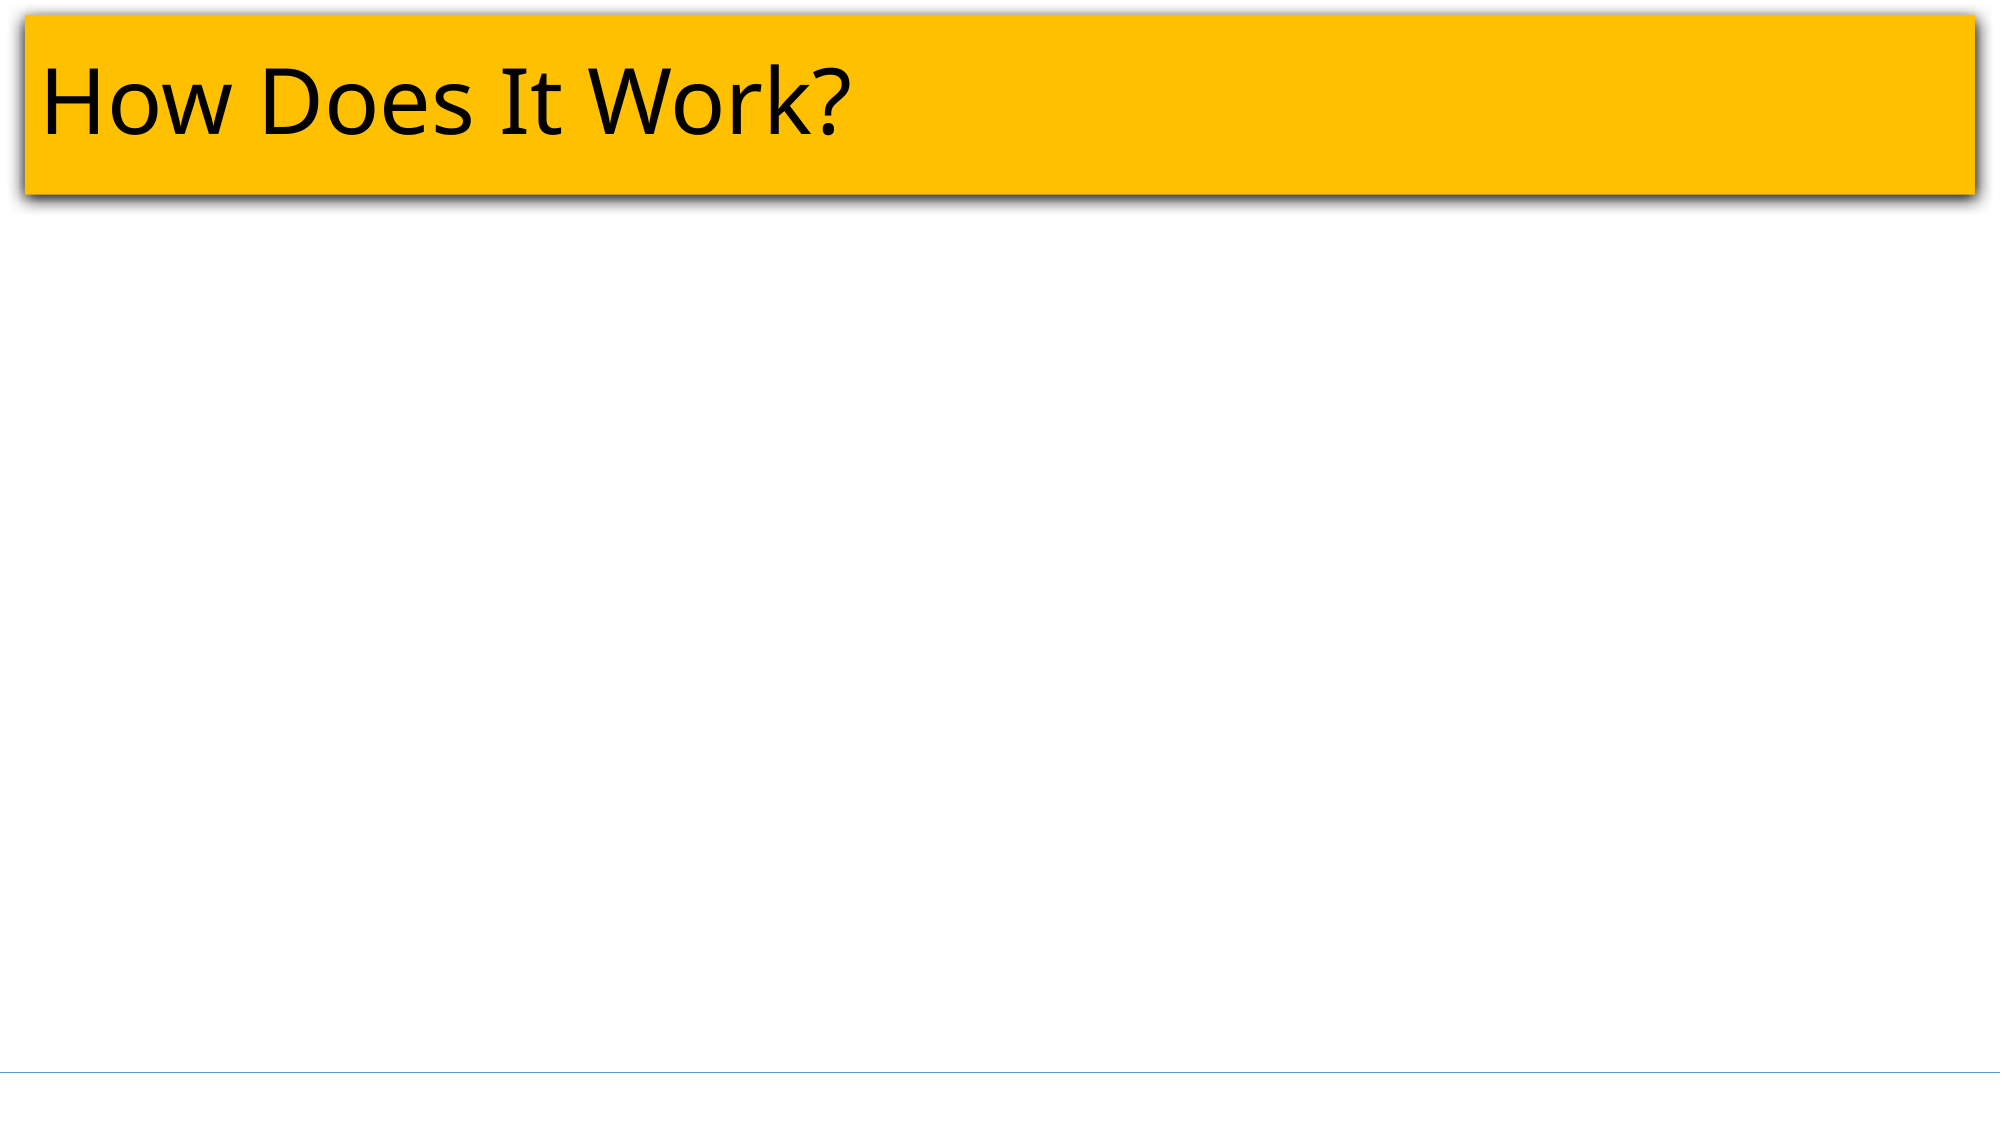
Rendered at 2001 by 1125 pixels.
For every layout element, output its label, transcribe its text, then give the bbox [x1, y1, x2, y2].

title How Does It Work? [24, 14, 1975, 195]
